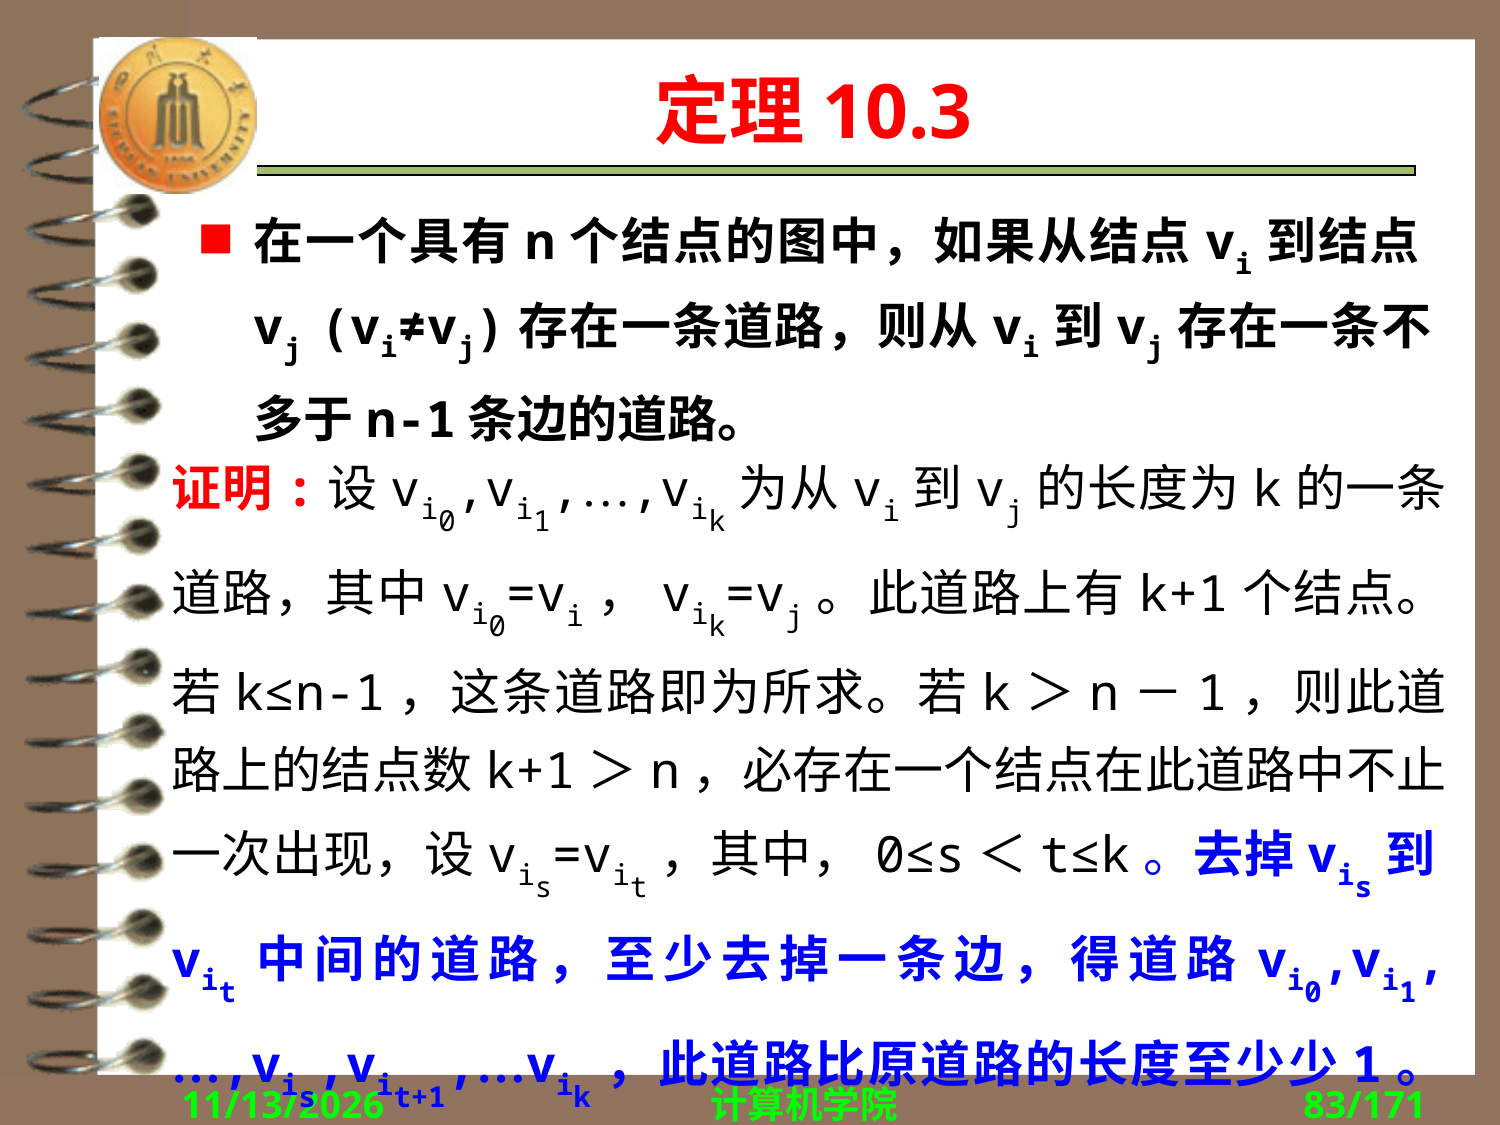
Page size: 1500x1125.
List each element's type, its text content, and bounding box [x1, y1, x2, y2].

text_box 在一个具有n个结点的图中，如果从结点vi到结点vj (vi≠vj)存在一条道路，则从vi到vj存在一条不多于n-1条边的道路。 [183, 187, 1447, 432]
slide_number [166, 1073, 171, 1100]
text_box 证明:设vi0,vi1,…,vik为从vi到vj的长度为k的一条道路，其中vi0=vi，vik=vj。此道路上有k+1个结点。若k≤n-1，这条道路即为所求。若k＞n－1，则此道路上的结点数k+1＞n，必存在一个结点在此道路中不止一次出现，设vis=vit，其中，0≤s＜t≤k。去掉vis到vit中间的道路，至少去掉一条边，得道路vi0,vi1,…,vis,vit+1,…vik，此道路比原道路的长度至少少1。如此重复进行下去，必可得一条从vi到vj不多于n-1条边的道路。 ■ [171, 432, 1447, 1125]
title 定理10.3 [212, 50, 1415, 168]
picture [0, 0, 257, 1075]
